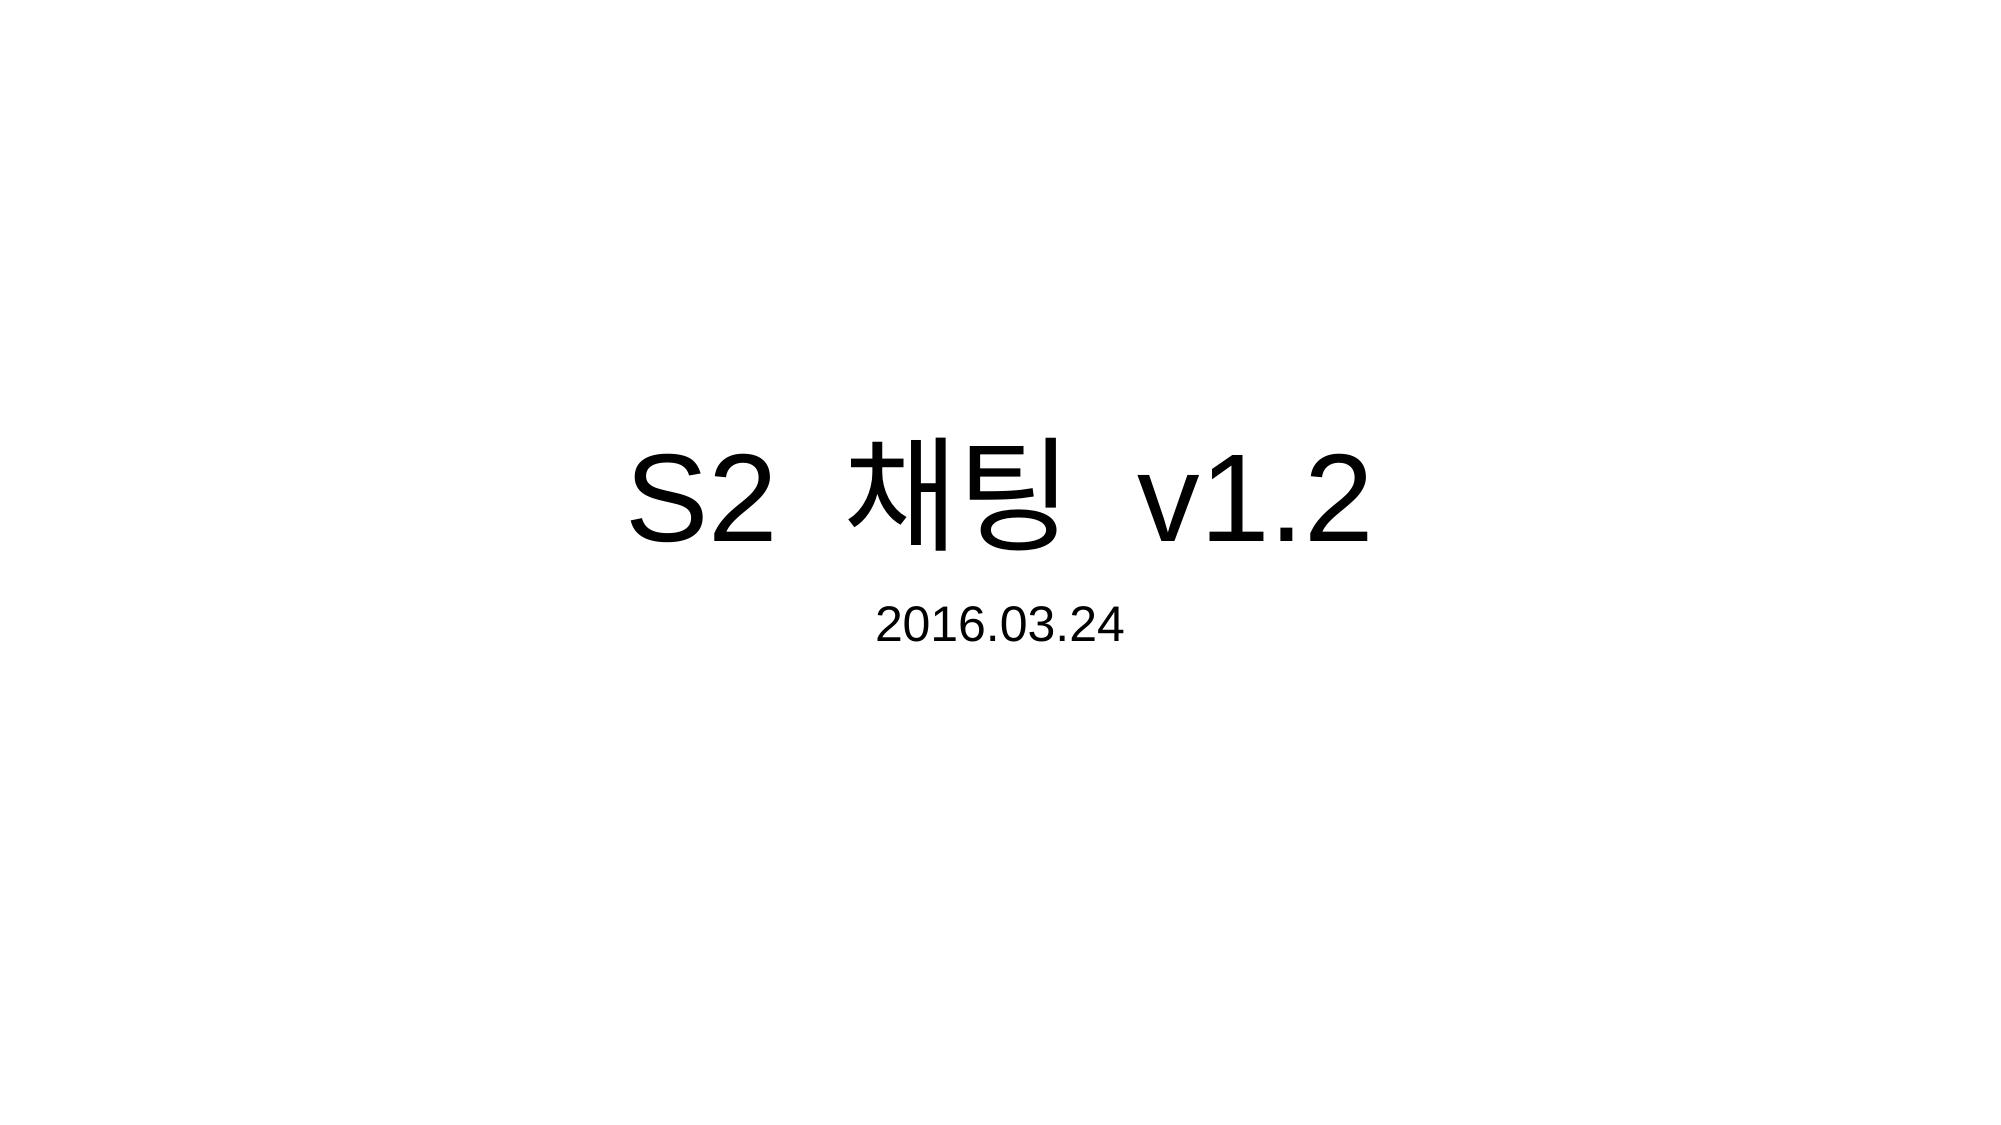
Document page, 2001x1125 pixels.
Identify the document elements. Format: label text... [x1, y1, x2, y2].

subtitle 2016.03.24 [249, 590, 1750, 863]
title S2 채팅 v1.2 [249, 184, 1750, 576]
